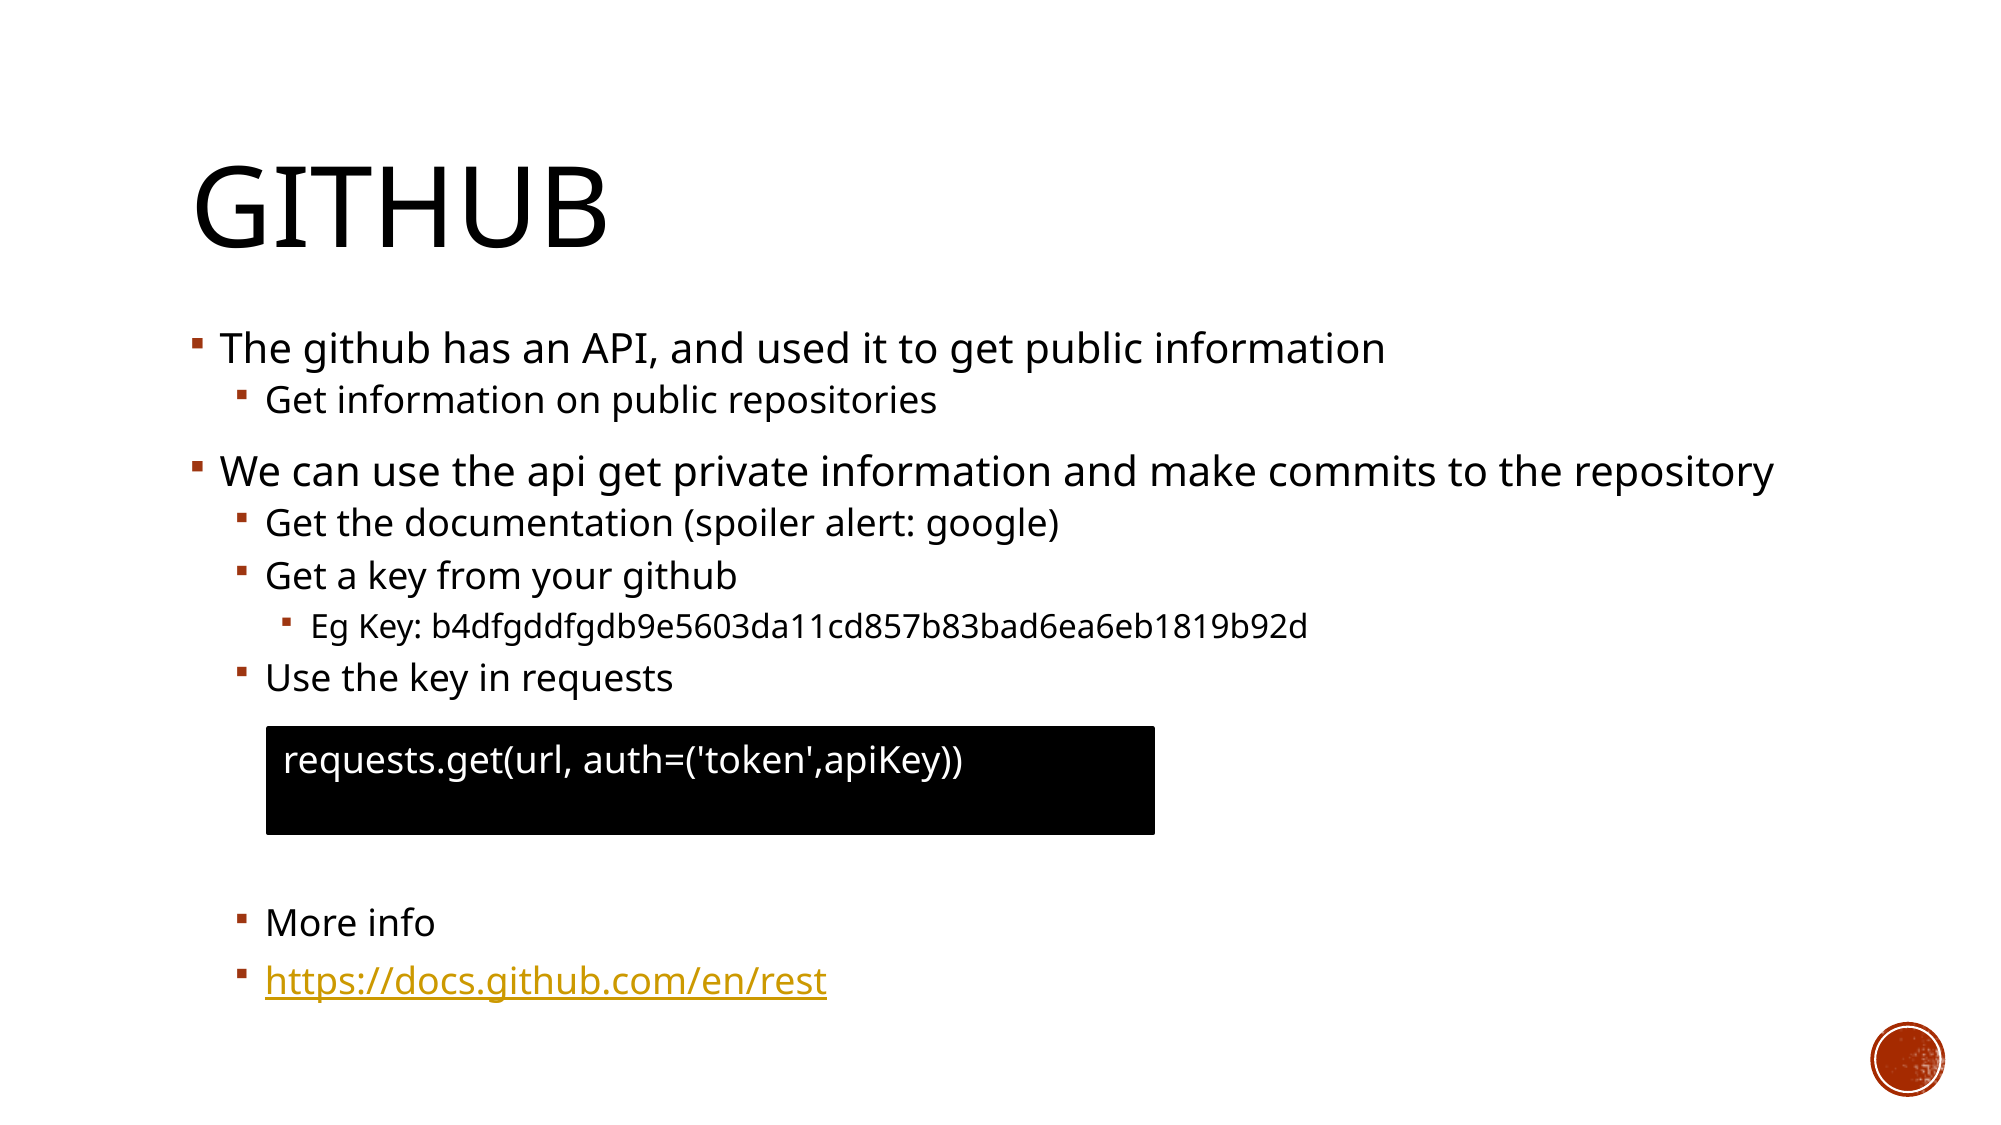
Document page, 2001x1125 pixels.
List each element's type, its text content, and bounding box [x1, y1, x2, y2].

picture [1870, 1021, 1946, 1097]
list The github has an API, and used it to get public information Get information on public repositories We can use the api get private information and make commits to the repository Get the documentation (spoiler alert: google) Get a key from your github Eg Key: b4dfgddfgdb9e5603da11cd857b83bad6ea6eb1819b92d Use the key in requests More info https://docs.github.com/en/rest [174, 320, 1825, 1046]
text_box requests.get(url, auth=('token',apiKey)) [266, 726, 1155, 835]
title Github [175, 79, 1826, 344]
